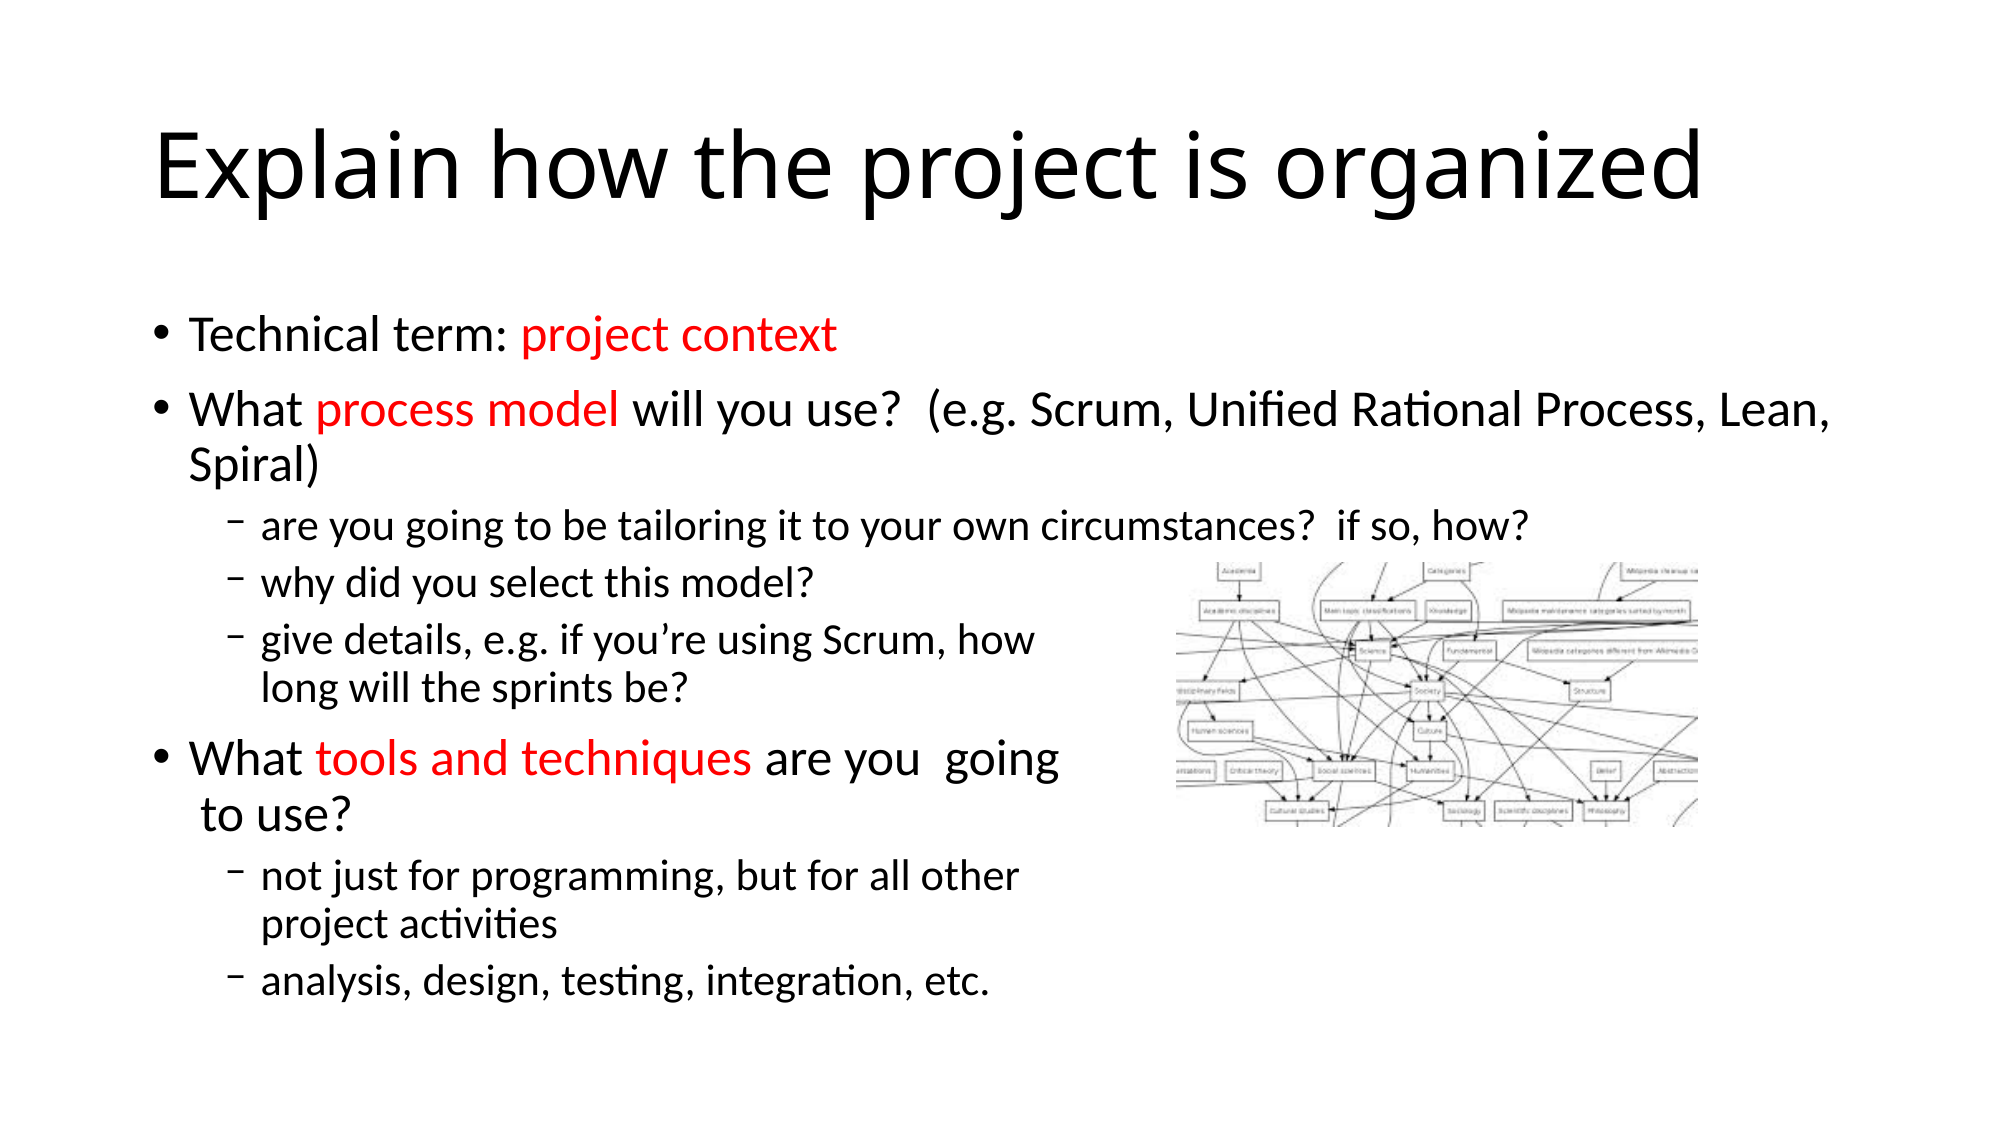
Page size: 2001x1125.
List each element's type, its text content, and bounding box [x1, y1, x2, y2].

list Technical term: project context What process model will you use? (e.g. Scrum, Unified Rational Process, Lean, Spiral) are you going to be tailoring it to your own circumstances? if so, how? why did you select this model? give details, e.g. if you’re using Scrum, how long will the sprints be? What tools and techniques are you going to use? not just for programming, but for all other project activities analysis, design, testing, integration, etc. [137, 299, 1863, 1014]
picture [1176, 562, 1698, 827]
title Explain how the project is organized [137, 59, 1863, 278]
